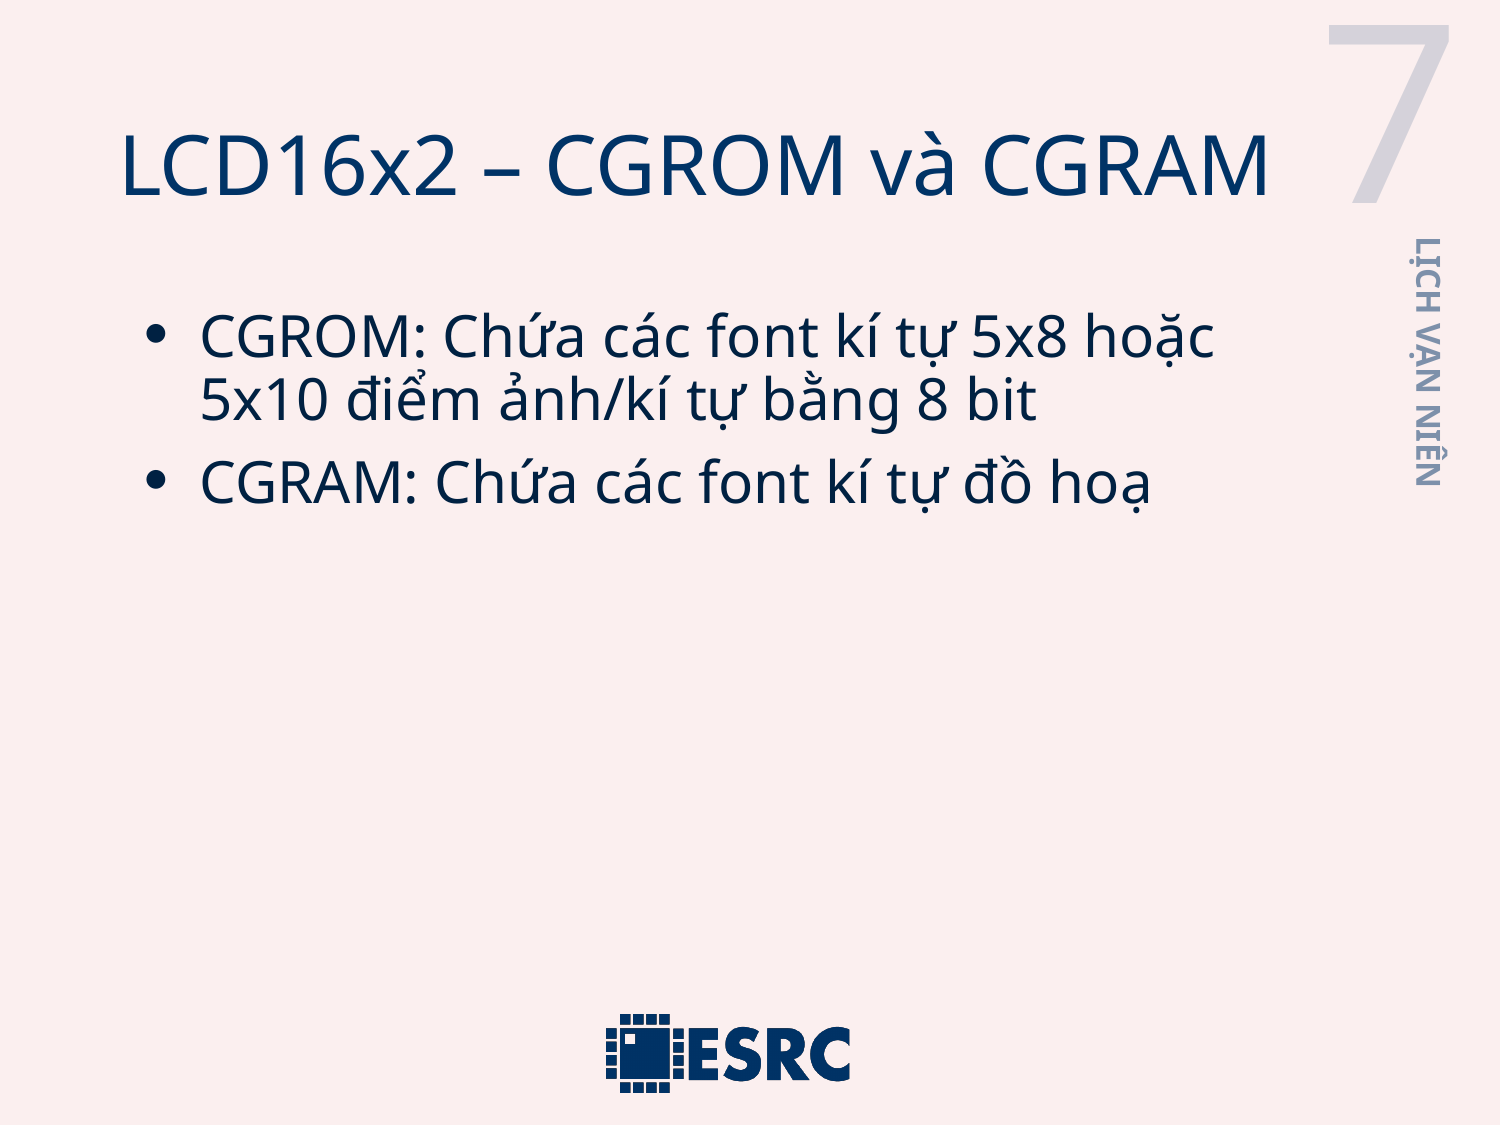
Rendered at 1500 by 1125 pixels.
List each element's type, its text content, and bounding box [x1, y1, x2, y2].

title LCD16x2 – CGROM và CGRAM [103, 59, 1357, 278]
list CGROM: Chứa các font kí tự 5x8 hoặc 5x10 điểm ảnh/kí tự bằng 8 bit CGRAM: Chứa các font kí tự đồ hoạ [128, 299, 1357, 982]
slide_number 7 [1138, 26, 1477, 222]
footer Lịch vạn niên [1397, 222, 1457, 1098]
picture [606, 1014, 853, 1098]
